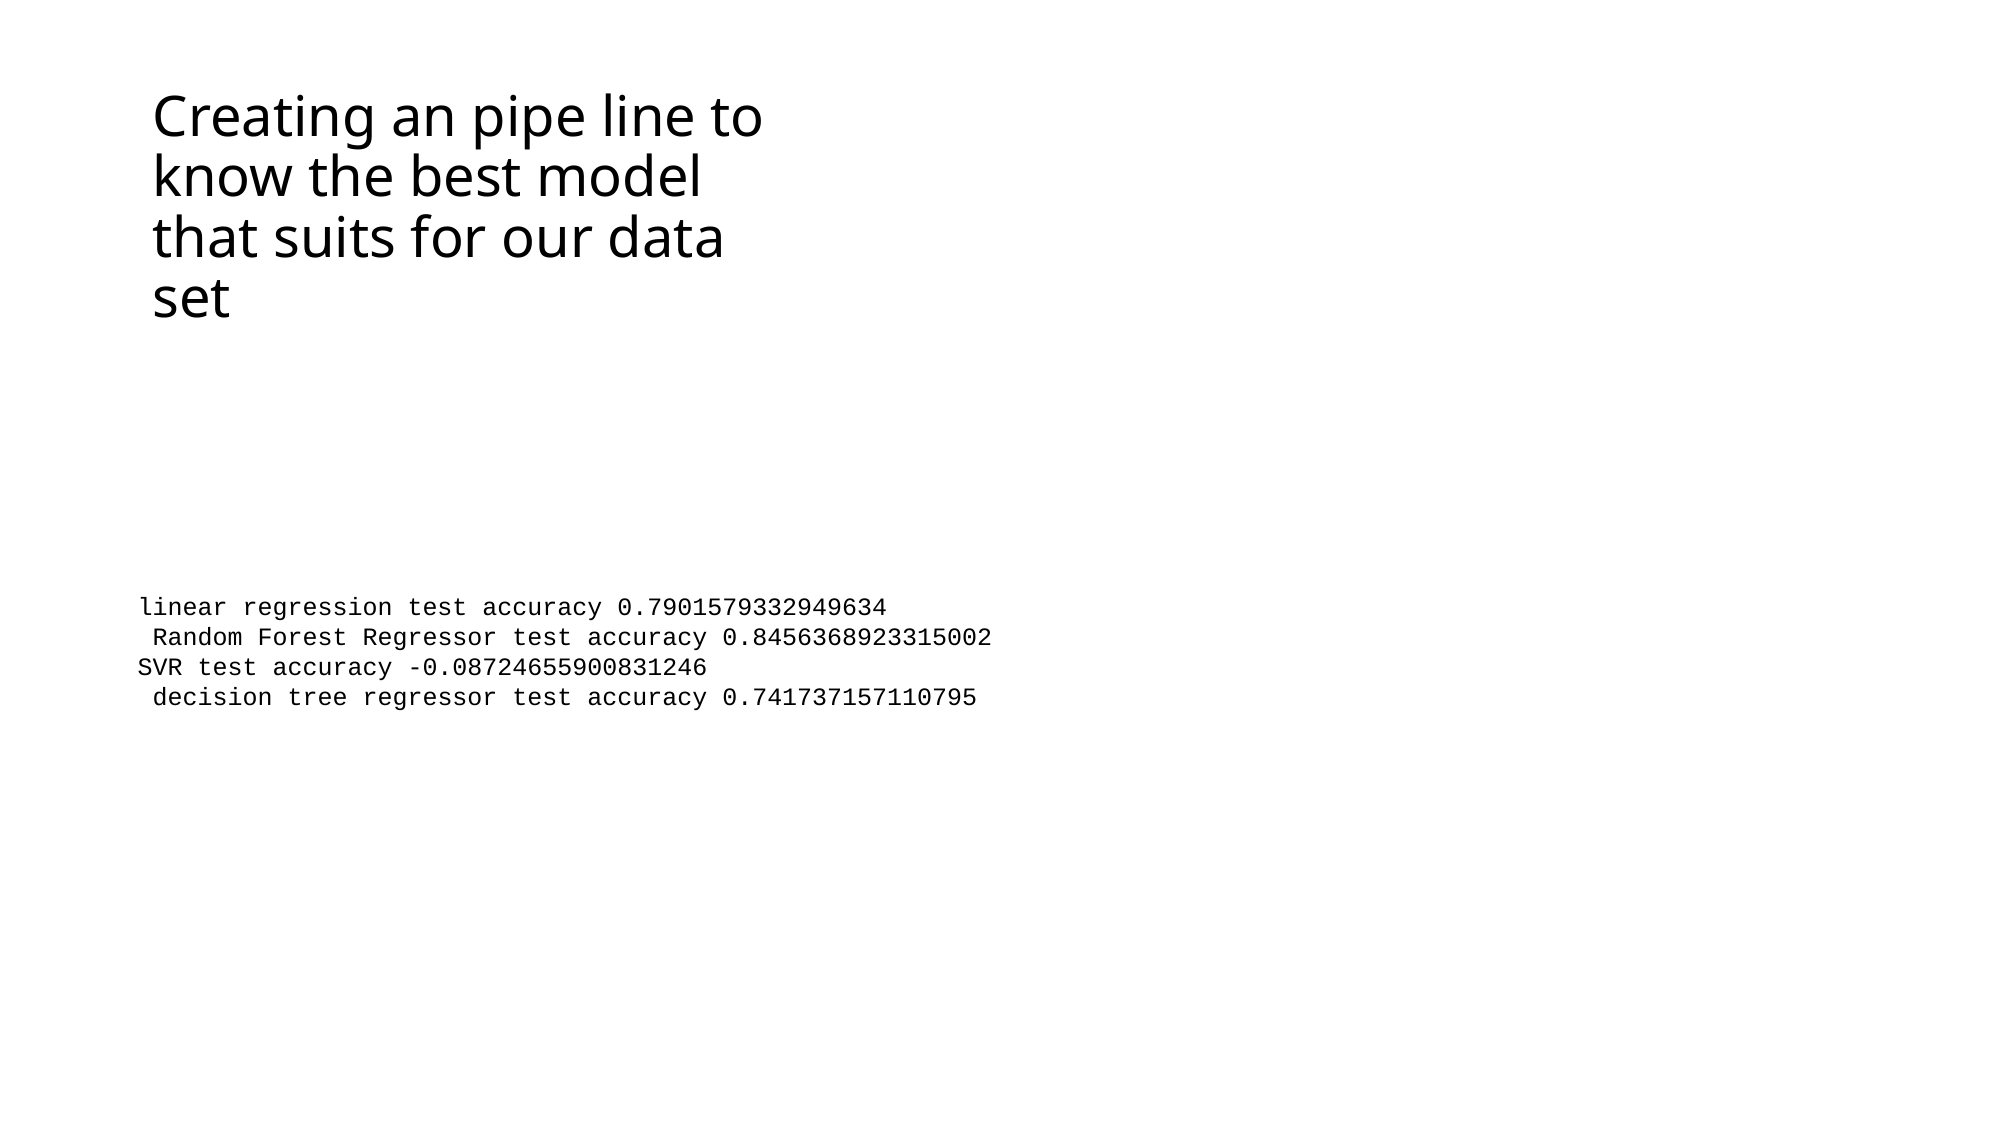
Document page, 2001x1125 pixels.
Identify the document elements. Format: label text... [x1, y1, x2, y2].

text_box [875, 186, 1888, 987]
title Creating an pipe line to know the best model that suits for our data set [137, 75, 783, 331]
list linear regression test accuracy 0.7901579332949634 Random Forest Regressor test accuracy 0.8456368923315002 SVR test accuracy -0.08724655900831246 decision tree regressor test accuracy 0.741737157110795 [137, 331, 875, 969]
